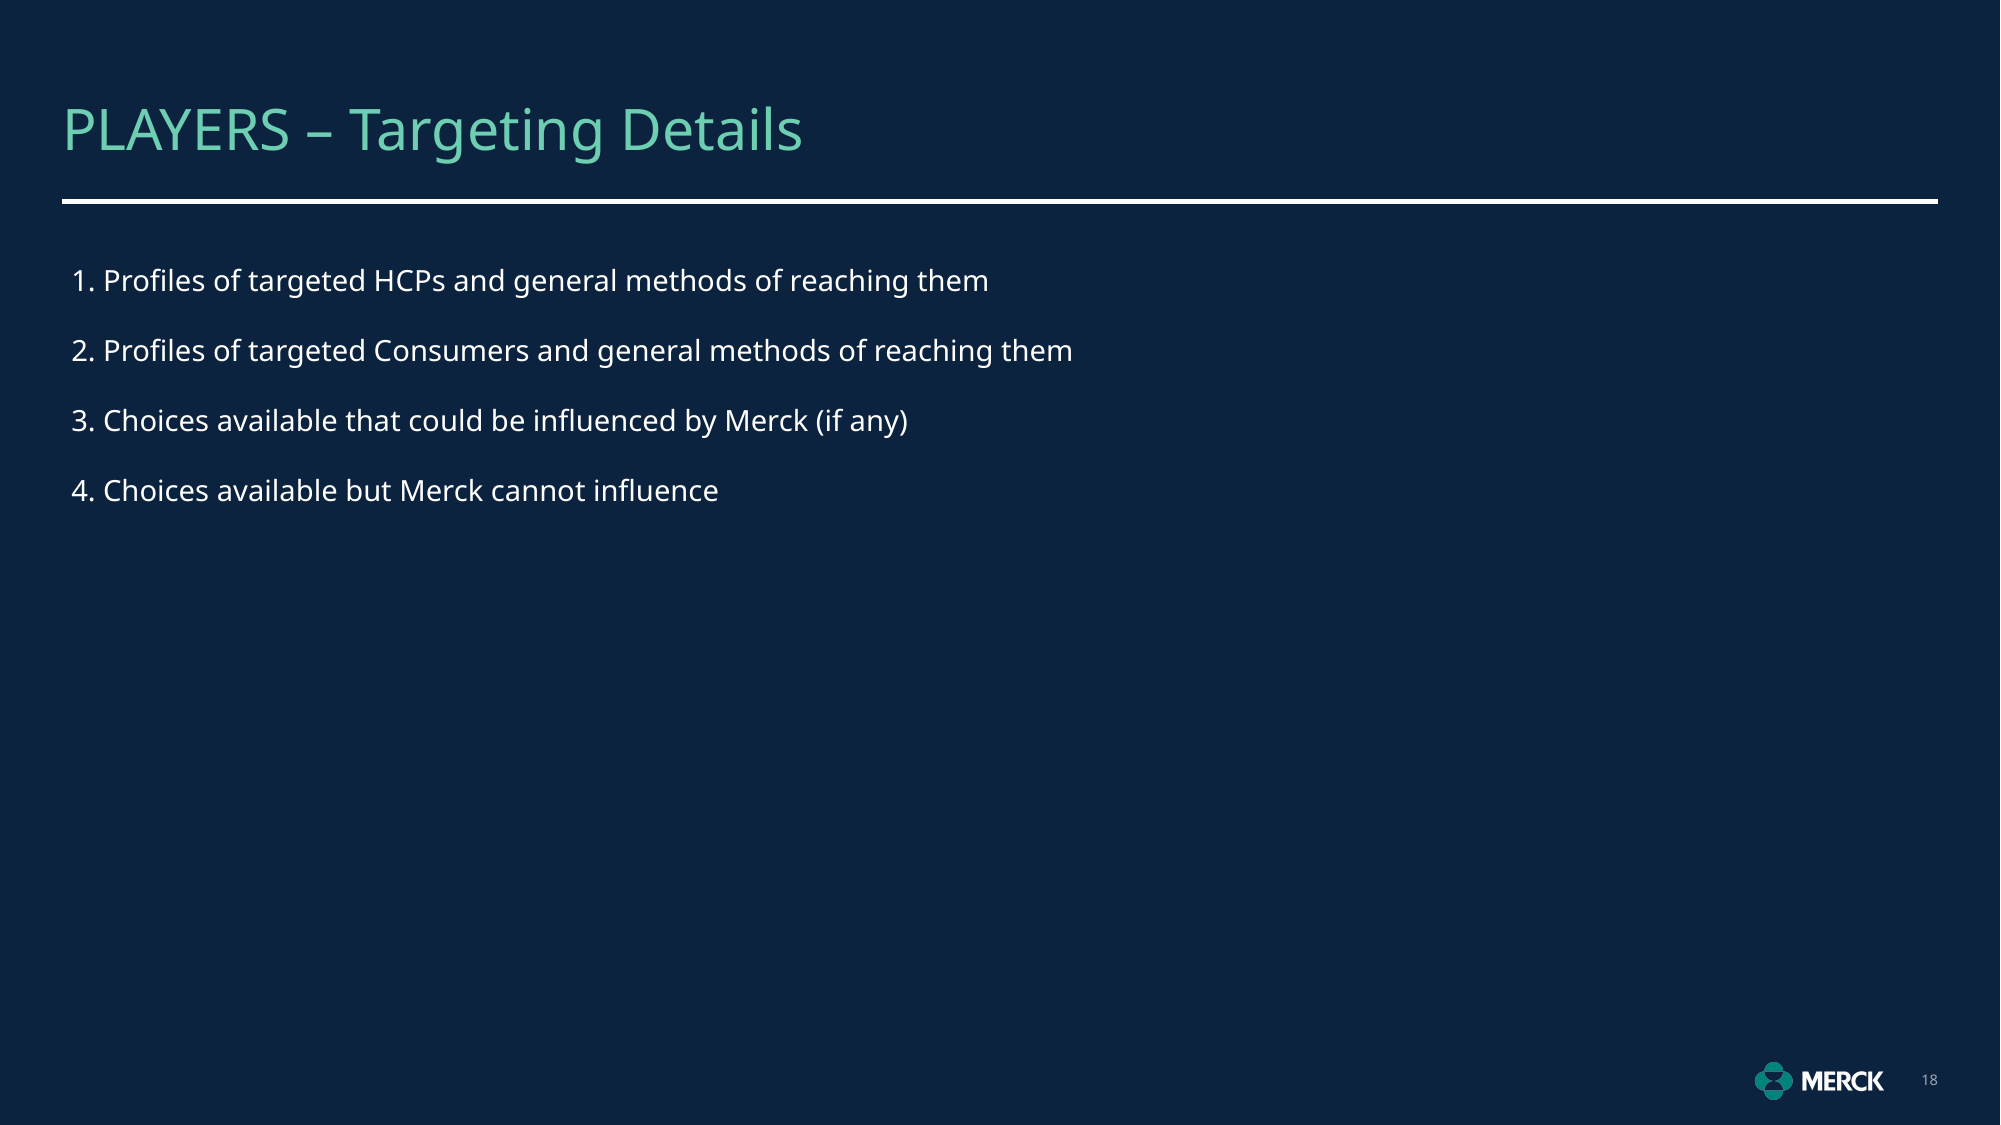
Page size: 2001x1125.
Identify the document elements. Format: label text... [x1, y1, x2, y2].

slide_number 18 [1900, 1062, 1938, 1099]
title PLAYERS – Targeting Details [62, 62, 1939, 202]
text_box Profiles of targeted HCPs and general methods of reaching them Profiles of targeted Consumers and general methods of reaching them Choices available that could be influenced by Merck (if any) Choices available but Merck cannot influence [71, 262, 1886, 990]
picture [1740, 1043, 1899, 1119]
